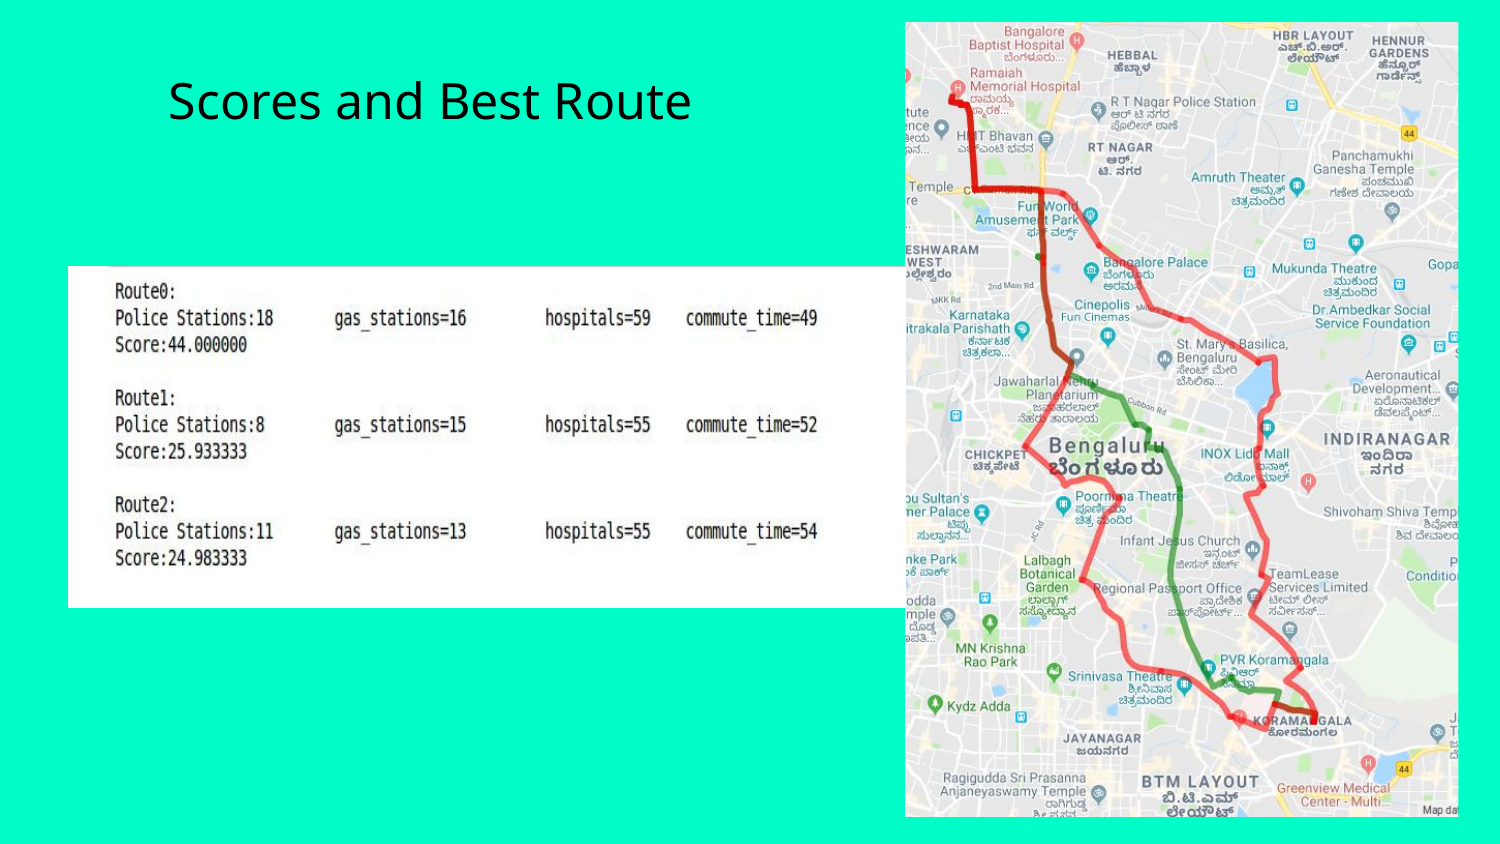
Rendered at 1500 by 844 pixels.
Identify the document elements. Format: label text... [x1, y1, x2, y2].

picture [68, 22, 1459, 817]
text_box Scores and Best Route [154, 54, 831, 166]
